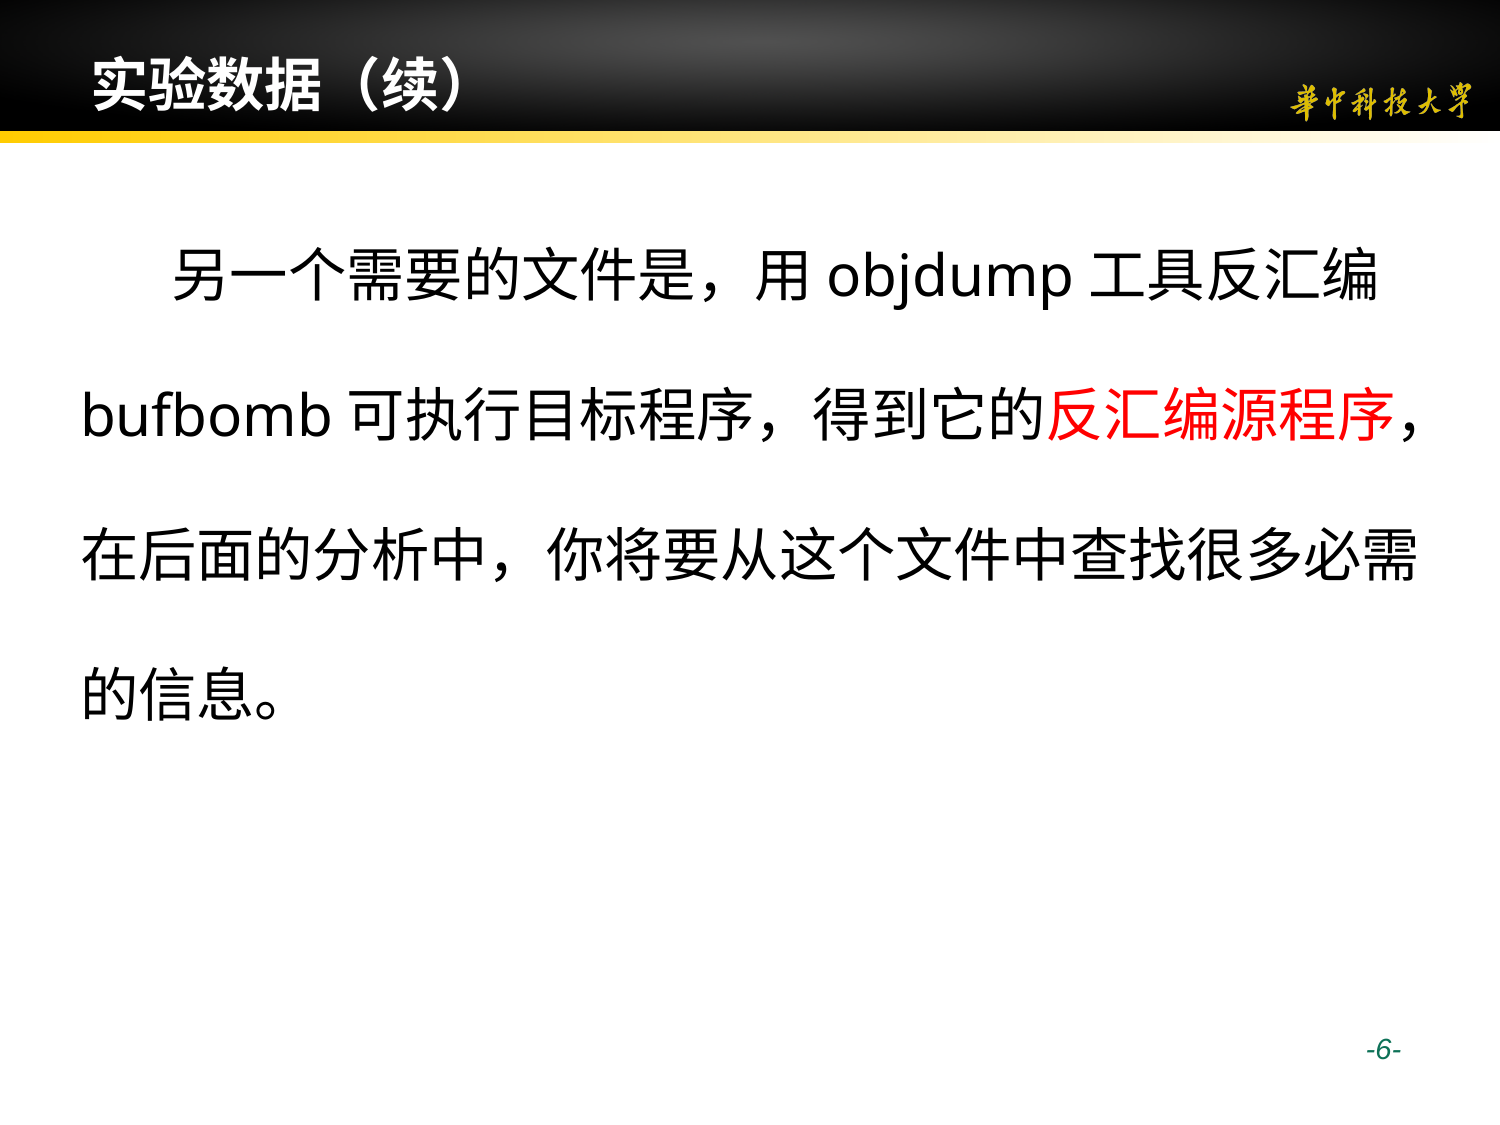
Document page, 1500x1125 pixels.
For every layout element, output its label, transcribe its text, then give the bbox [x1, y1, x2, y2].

list 另一个需要的文件是，用objdump工具反汇编bufbomb可执行目标程序，得到它的反汇编源程序，在后面的分析中，你将要从这个文件中查找很多必需的信息。 [64, 160, 1471, 988]
title 实验数据（续） [74, 34, 1426, 131]
picture [0, 0, 1500, 131]
slide_number -6- [1257, 1023, 1425, 1102]
